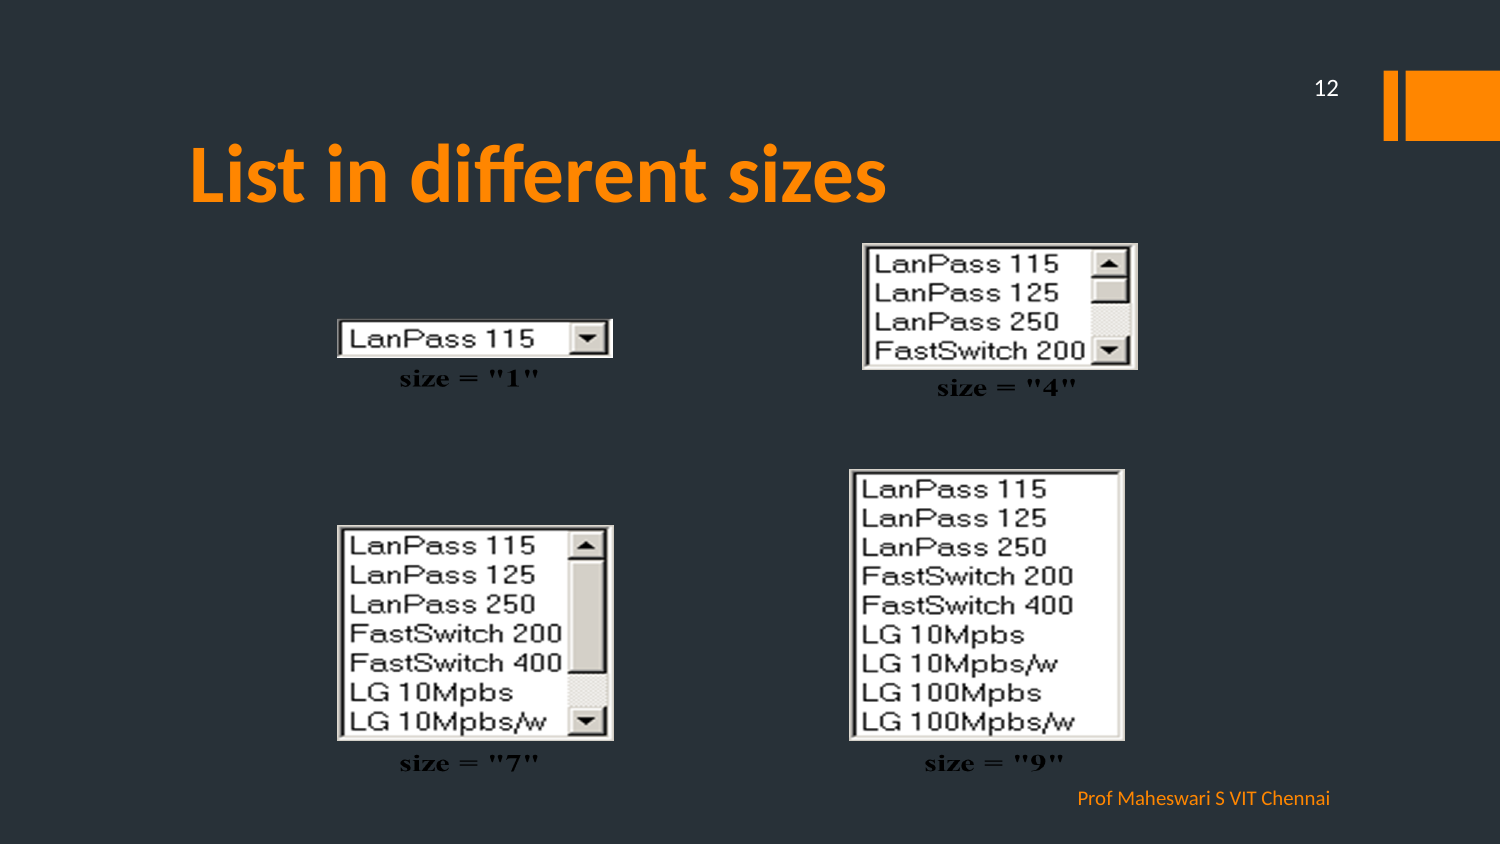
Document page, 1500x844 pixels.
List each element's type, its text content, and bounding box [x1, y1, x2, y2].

slide_number 12 [1199, 67, 1355, 105]
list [336, 243, 1138, 793]
title List in different sizes [174, 84, 1375, 227]
footer Prof Maheswari S VIT Chennai [1062, 784, 1431, 822]
